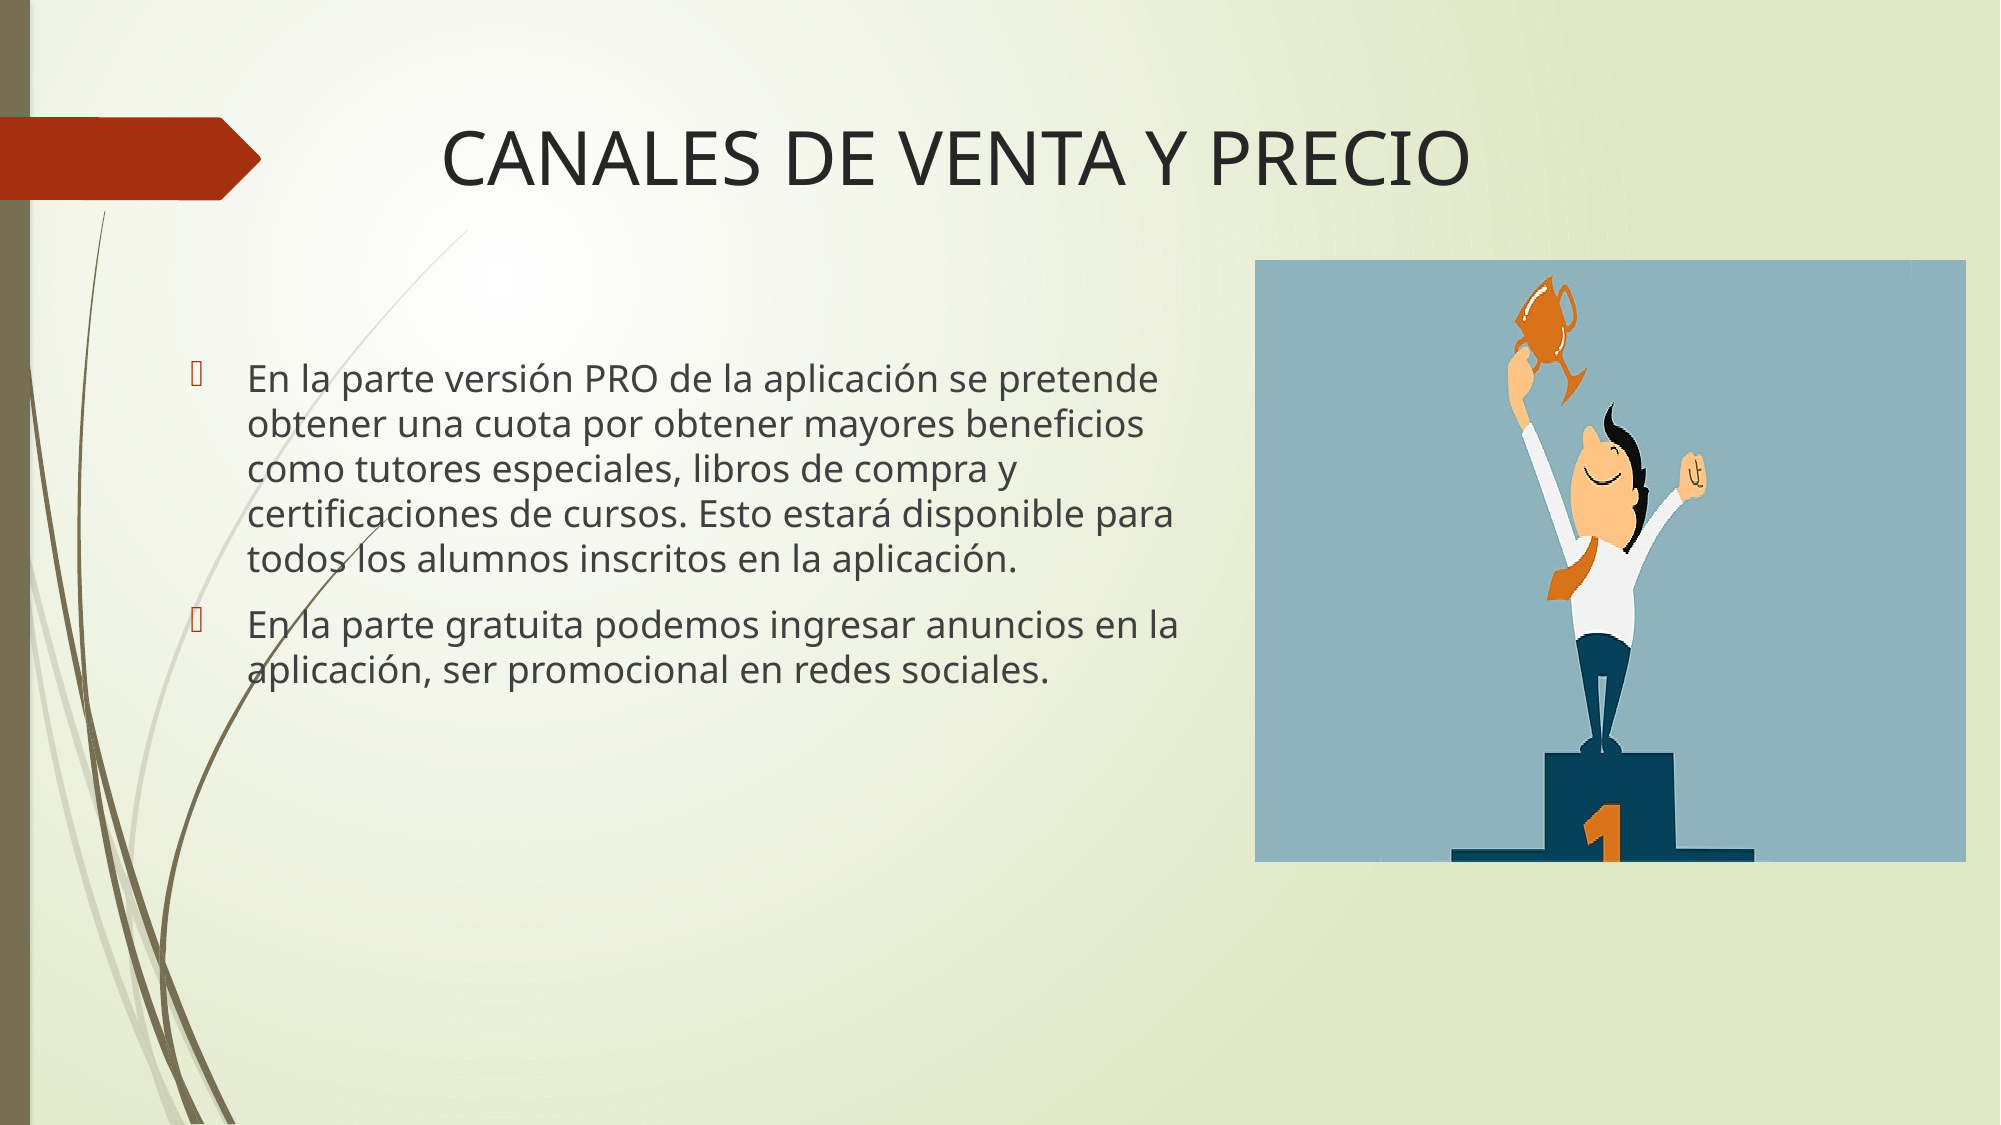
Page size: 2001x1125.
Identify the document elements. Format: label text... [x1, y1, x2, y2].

list En la parte versión PRO de la aplicación se pretende obtener una cuota por obtener mayores beneficios como tutores especiales, libros de compra y certificaciones de cursos. Esto estará disponible para todos los alumnos inscritos en la aplicación. En la parte gratuita podemos ingresar anuncios en la aplicación, ser promocional en redes sociales. [175, 348, 1256, 1013]
title CANALES DE VENTA Y PRECIO [425, 102, 1888, 313]
picture [1255, 260, 1967, 863]
